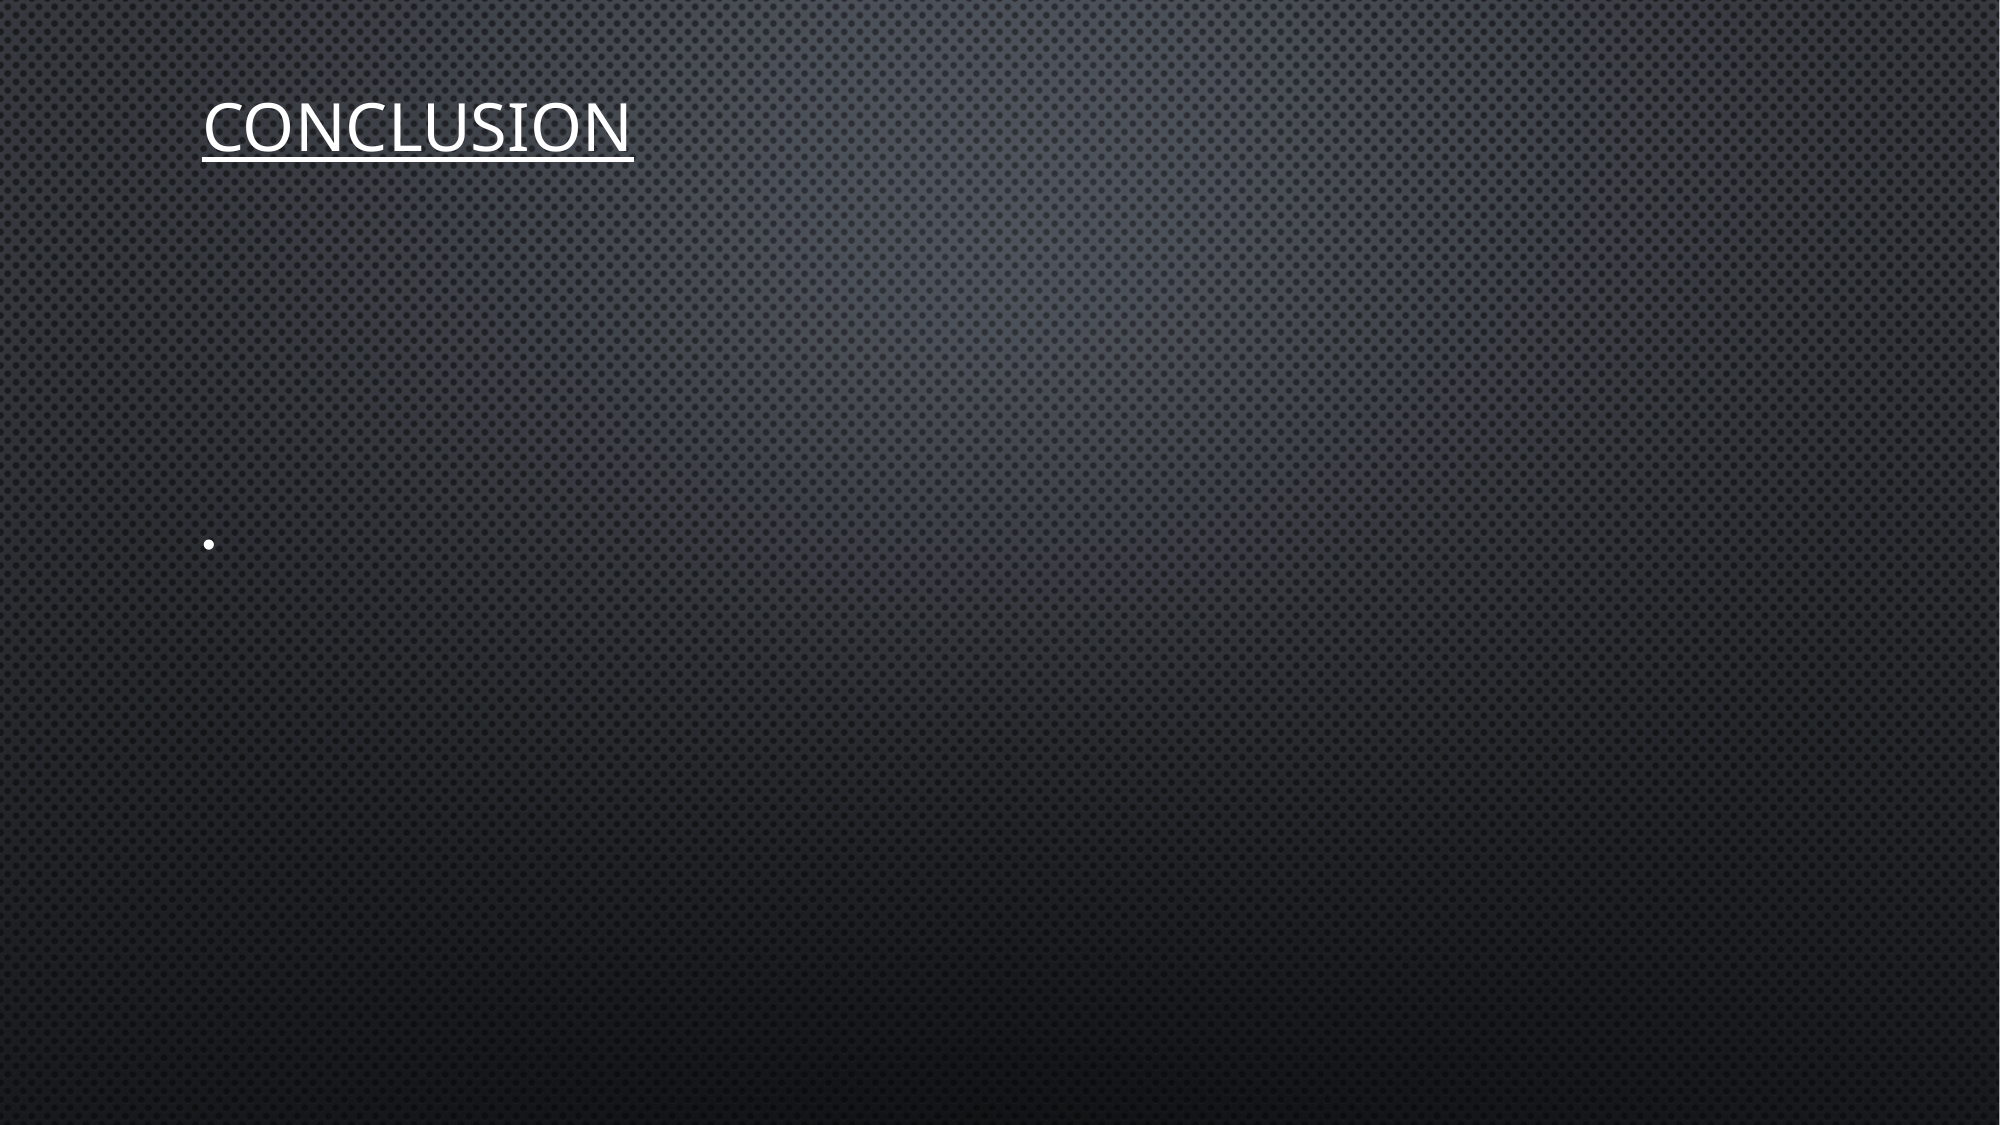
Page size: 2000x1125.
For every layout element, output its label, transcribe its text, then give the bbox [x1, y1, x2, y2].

title Conclusion [187, 37, 1812, 213]
list [187, 249, 1812, 950]
